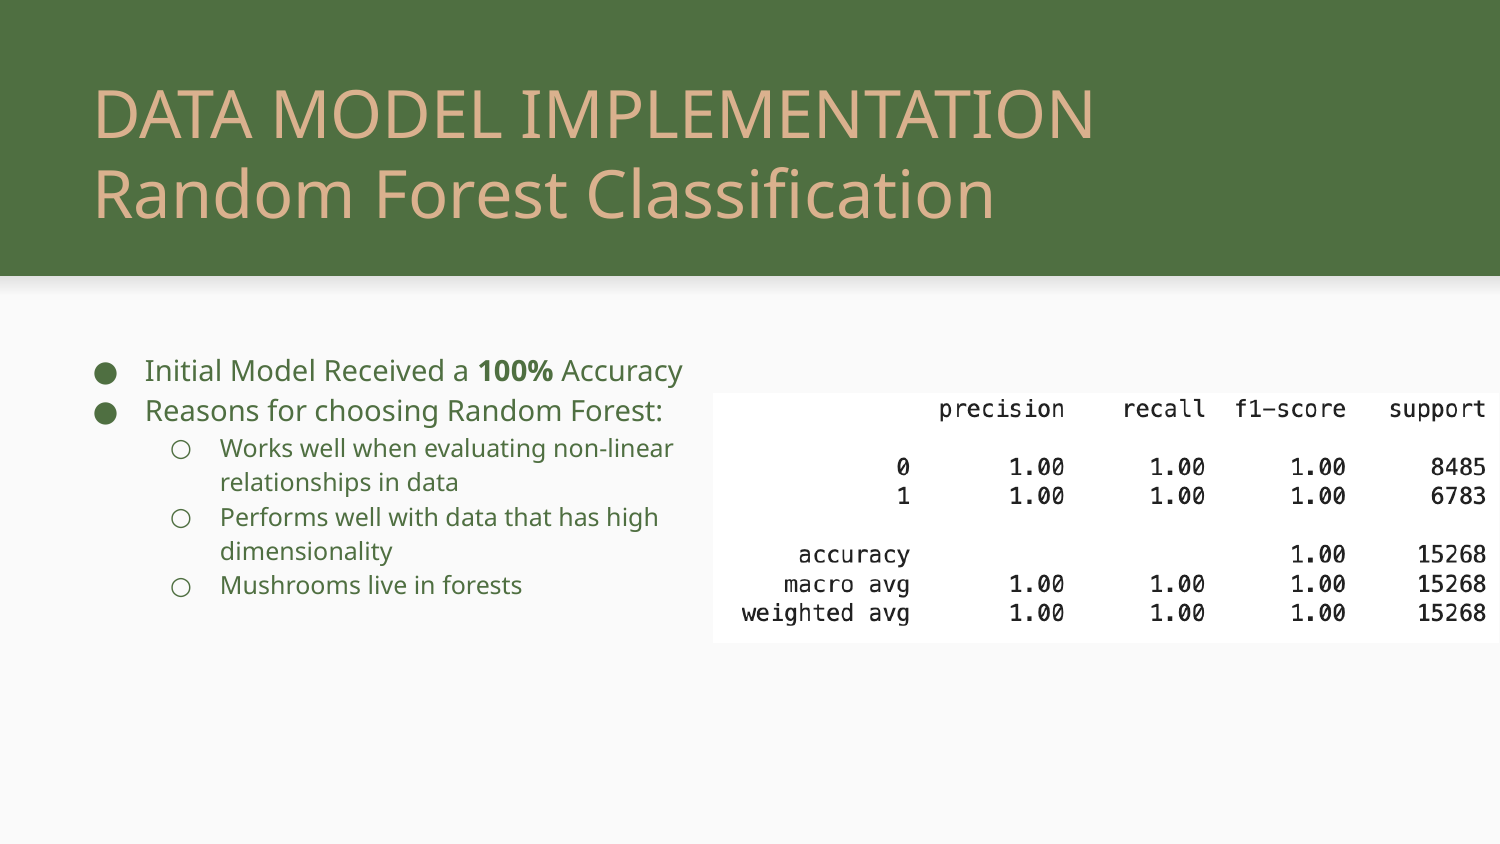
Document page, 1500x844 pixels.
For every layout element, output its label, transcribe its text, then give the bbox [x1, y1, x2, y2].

list Initial Model Received a 100% Accuracy Reasons for choosing Random Forest: Works well when evaluating non-linear relationships in data Performs well with data that has high dimensionality Mushrooms live in forests [54, 332, 712, 777]
picture [712, 392, 1499, 643]
title DATA MODEL IMPLEMENTATION Random Forest Classification [77, 121, 1427, 248]
